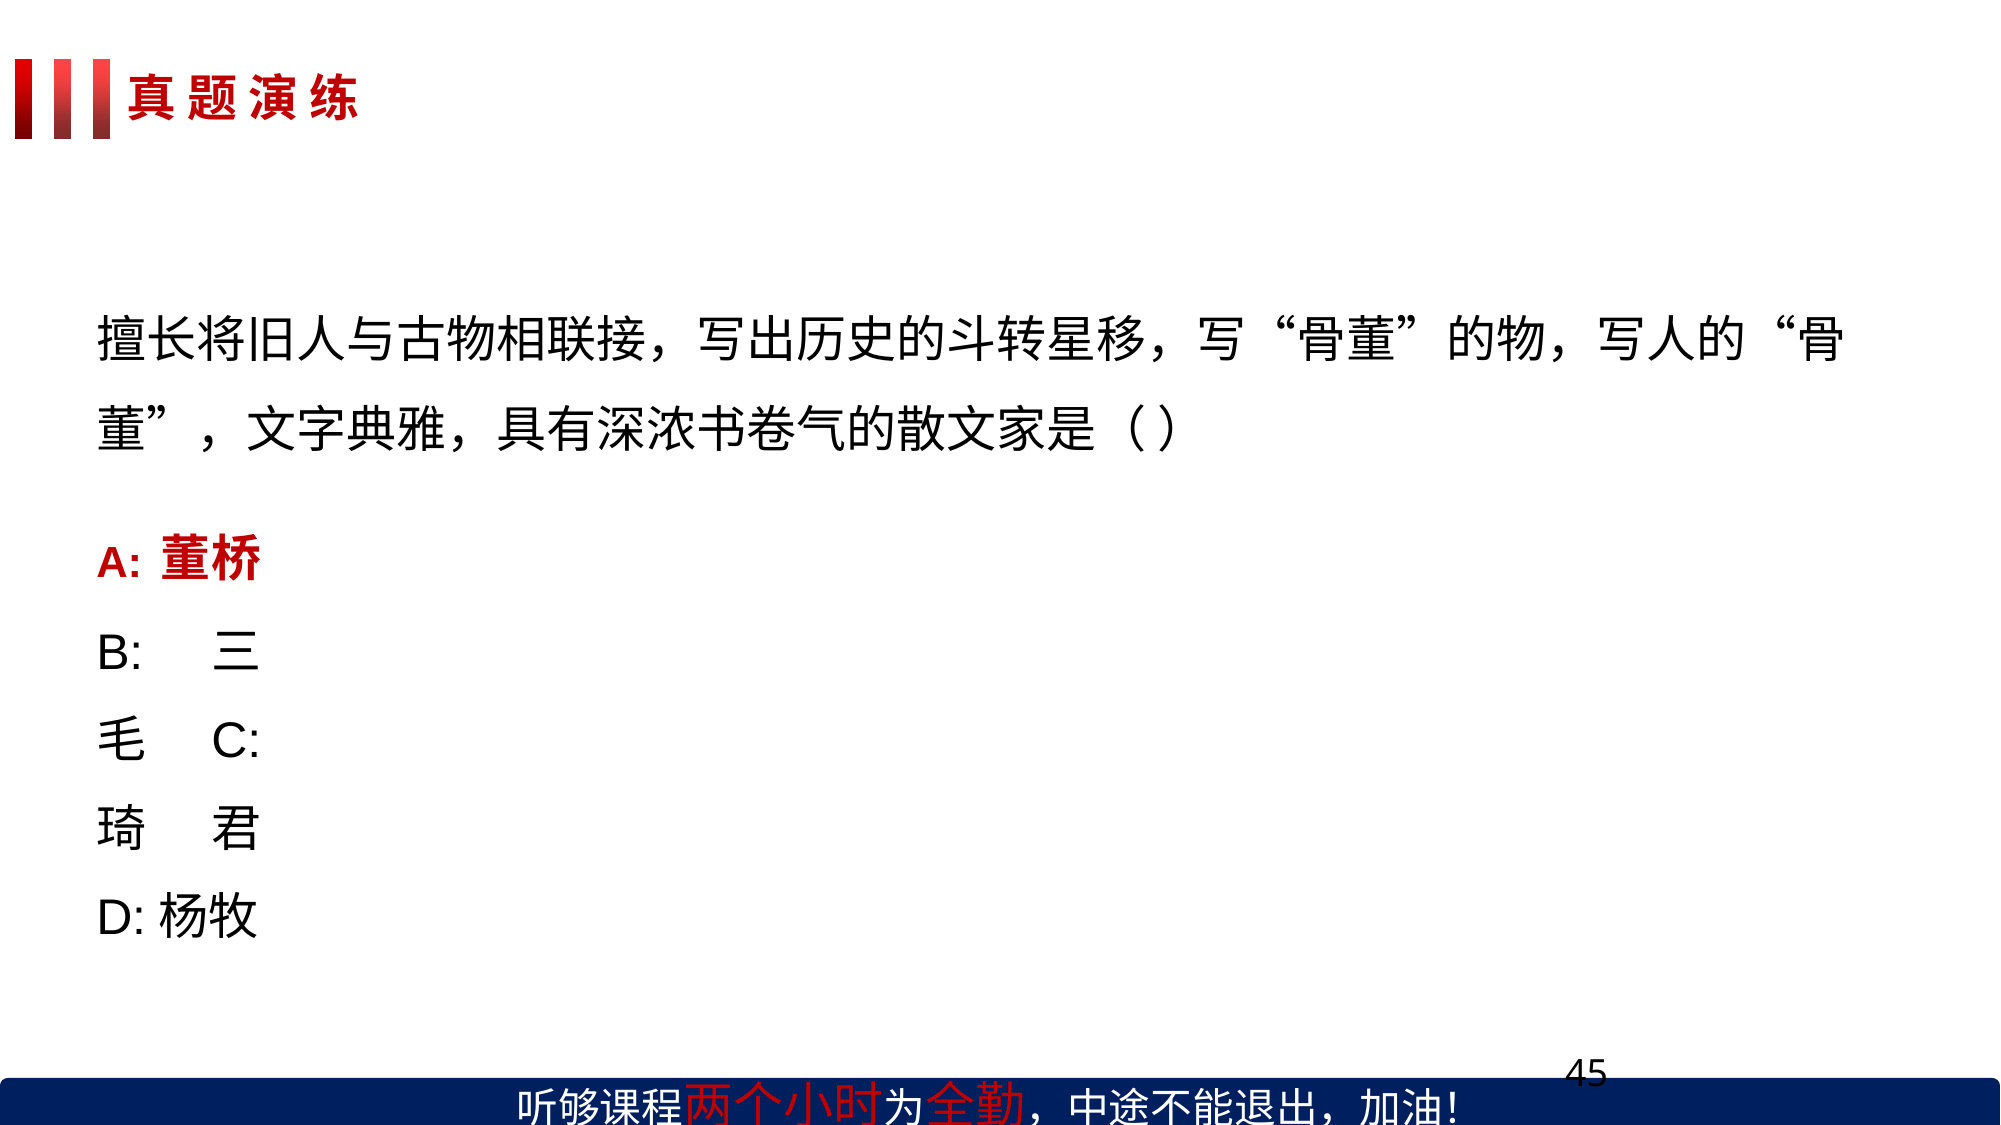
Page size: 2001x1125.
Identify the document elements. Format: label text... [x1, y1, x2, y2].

picture [15, 59, 32, 140]
picture [93, 59, 110, 140]
text_box 擅长将旧人与古物相联接，写出历史的斗转星移，写“骨董”的物，写人的“骨 董”，文字典雅，具有深浓书卷气的散文家是（ ） A:董桥 B: 三毛 C: 琦君 D:杨牧 [94, 275, 1849, 945]
text_box [1558, 1044, 1616, 1100]
footer 听够课程两个小时为全勤，中途不能退出，加油！ [514, 1079, 1486, 1125]
text_box [0, 1077, 2000, 1125]
picture [54, 59, 72, 140]
title 真 题 演 练 [124, 64, 373, 254]
